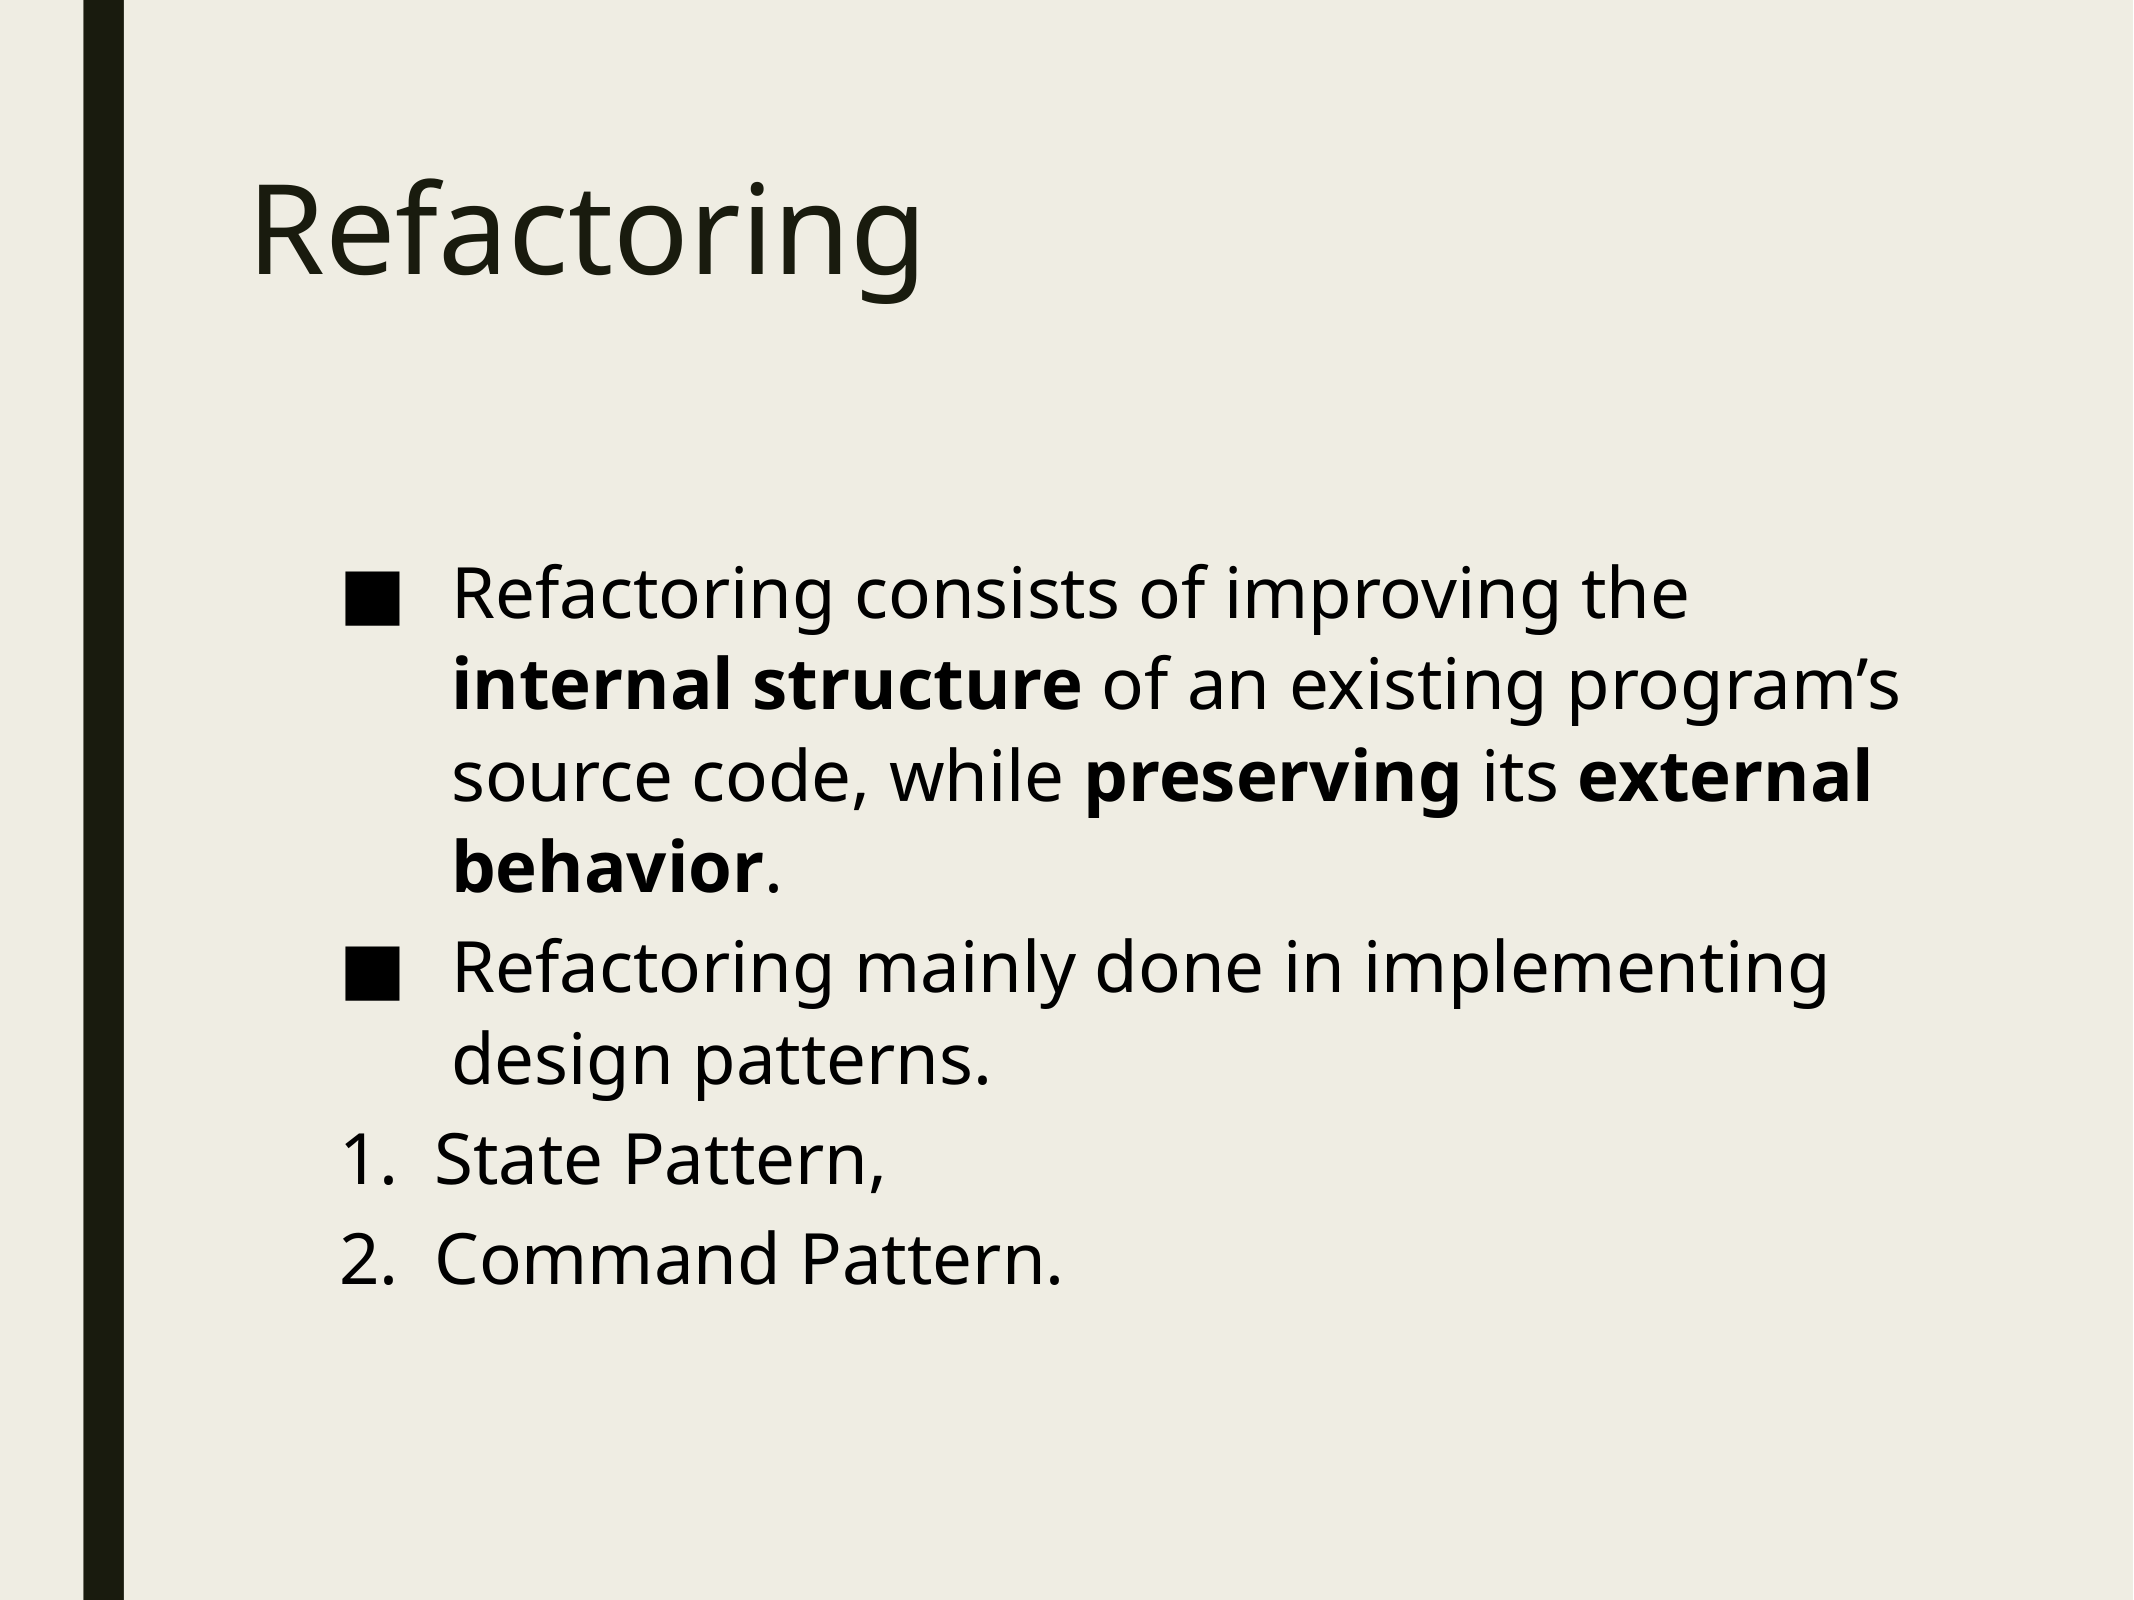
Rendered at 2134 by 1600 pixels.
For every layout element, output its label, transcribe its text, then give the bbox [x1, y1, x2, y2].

title Refactoring [239, 159, 1921, 508]
list Refactoring consists of improving the internal structure of an existing program’s source code, while preserving its external behavior. Refactoring mainly done in implementing design patterns. State Pattern, Command Pattern. [239, 532, 1921, 1370]
